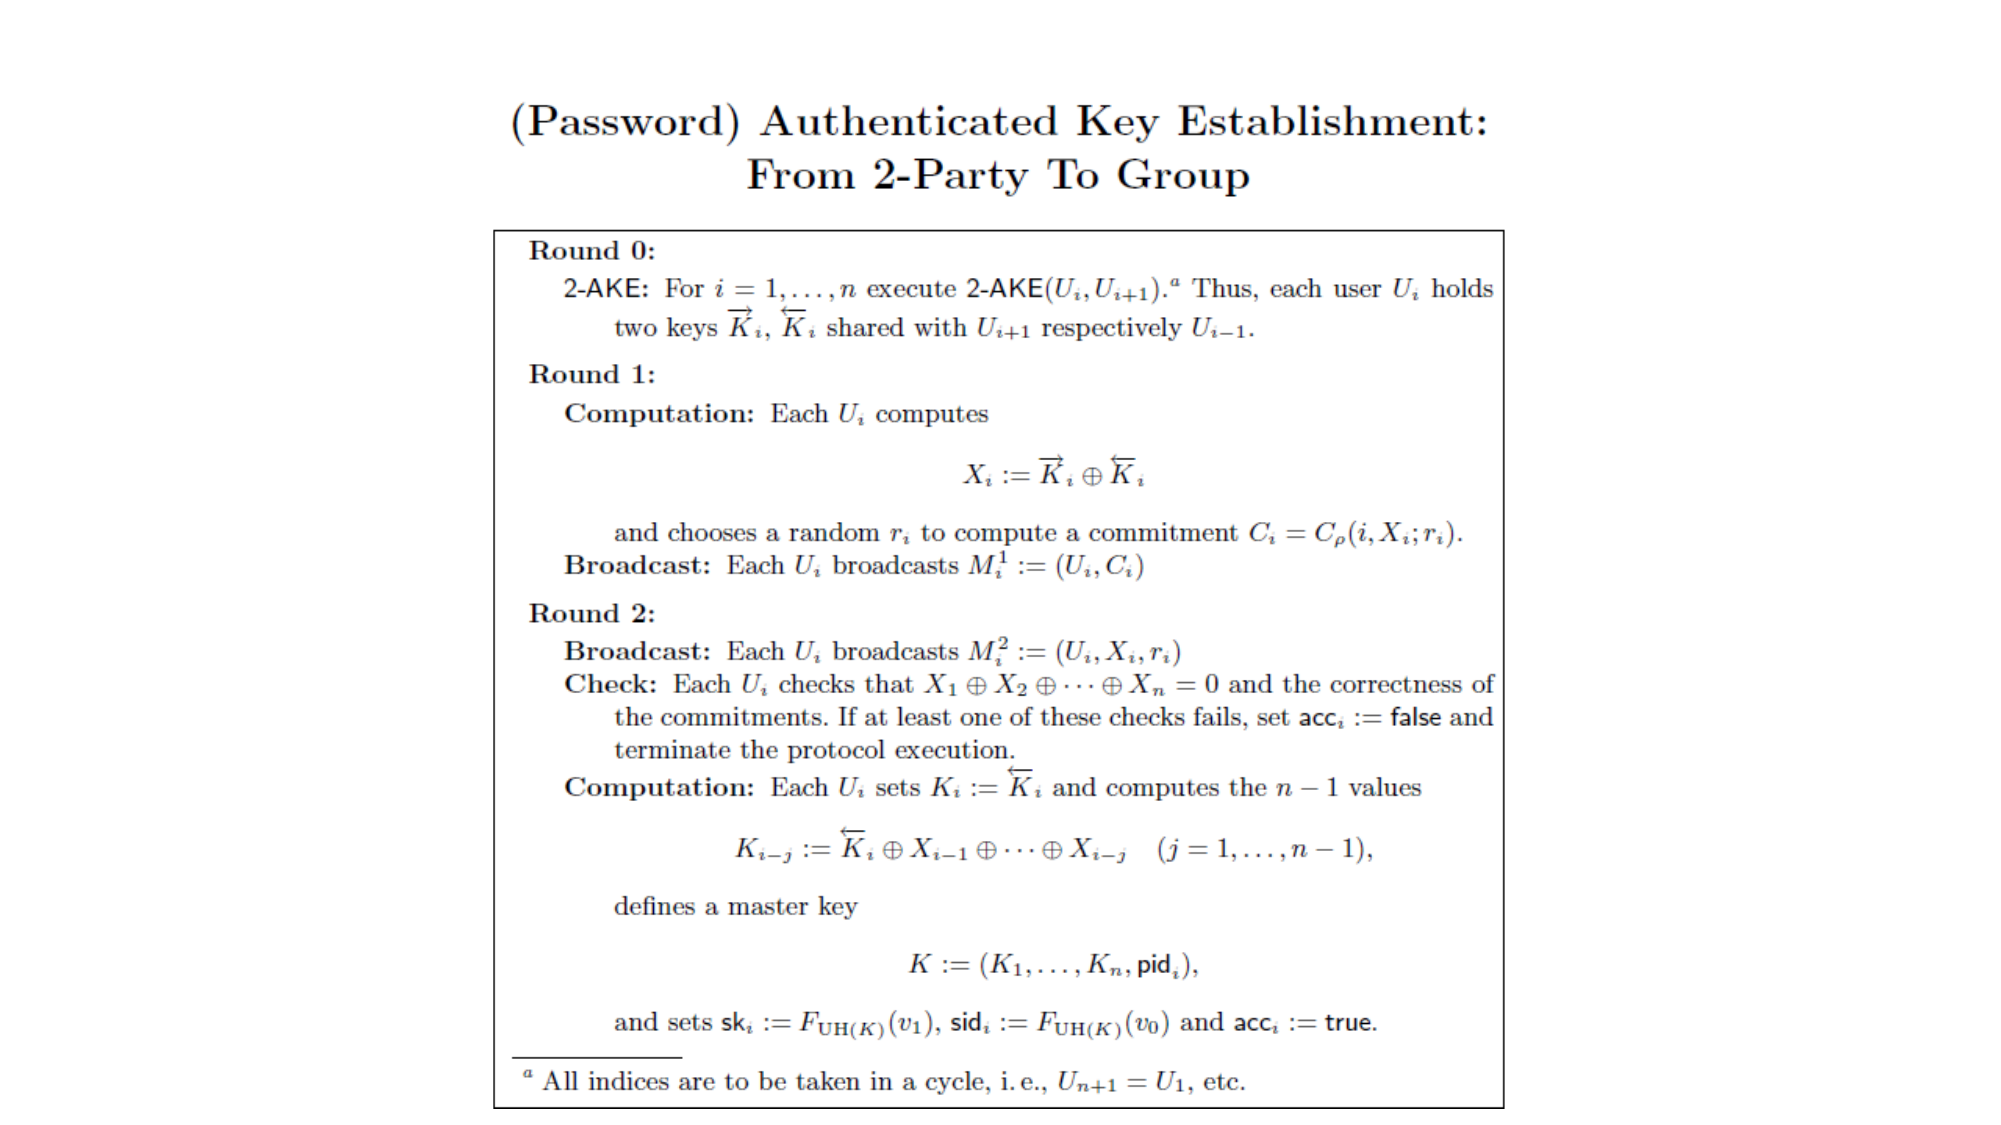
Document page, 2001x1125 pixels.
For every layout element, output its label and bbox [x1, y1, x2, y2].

picture [492, 227, 1508, 1109]
picture [507, 96, 1493, 203]
